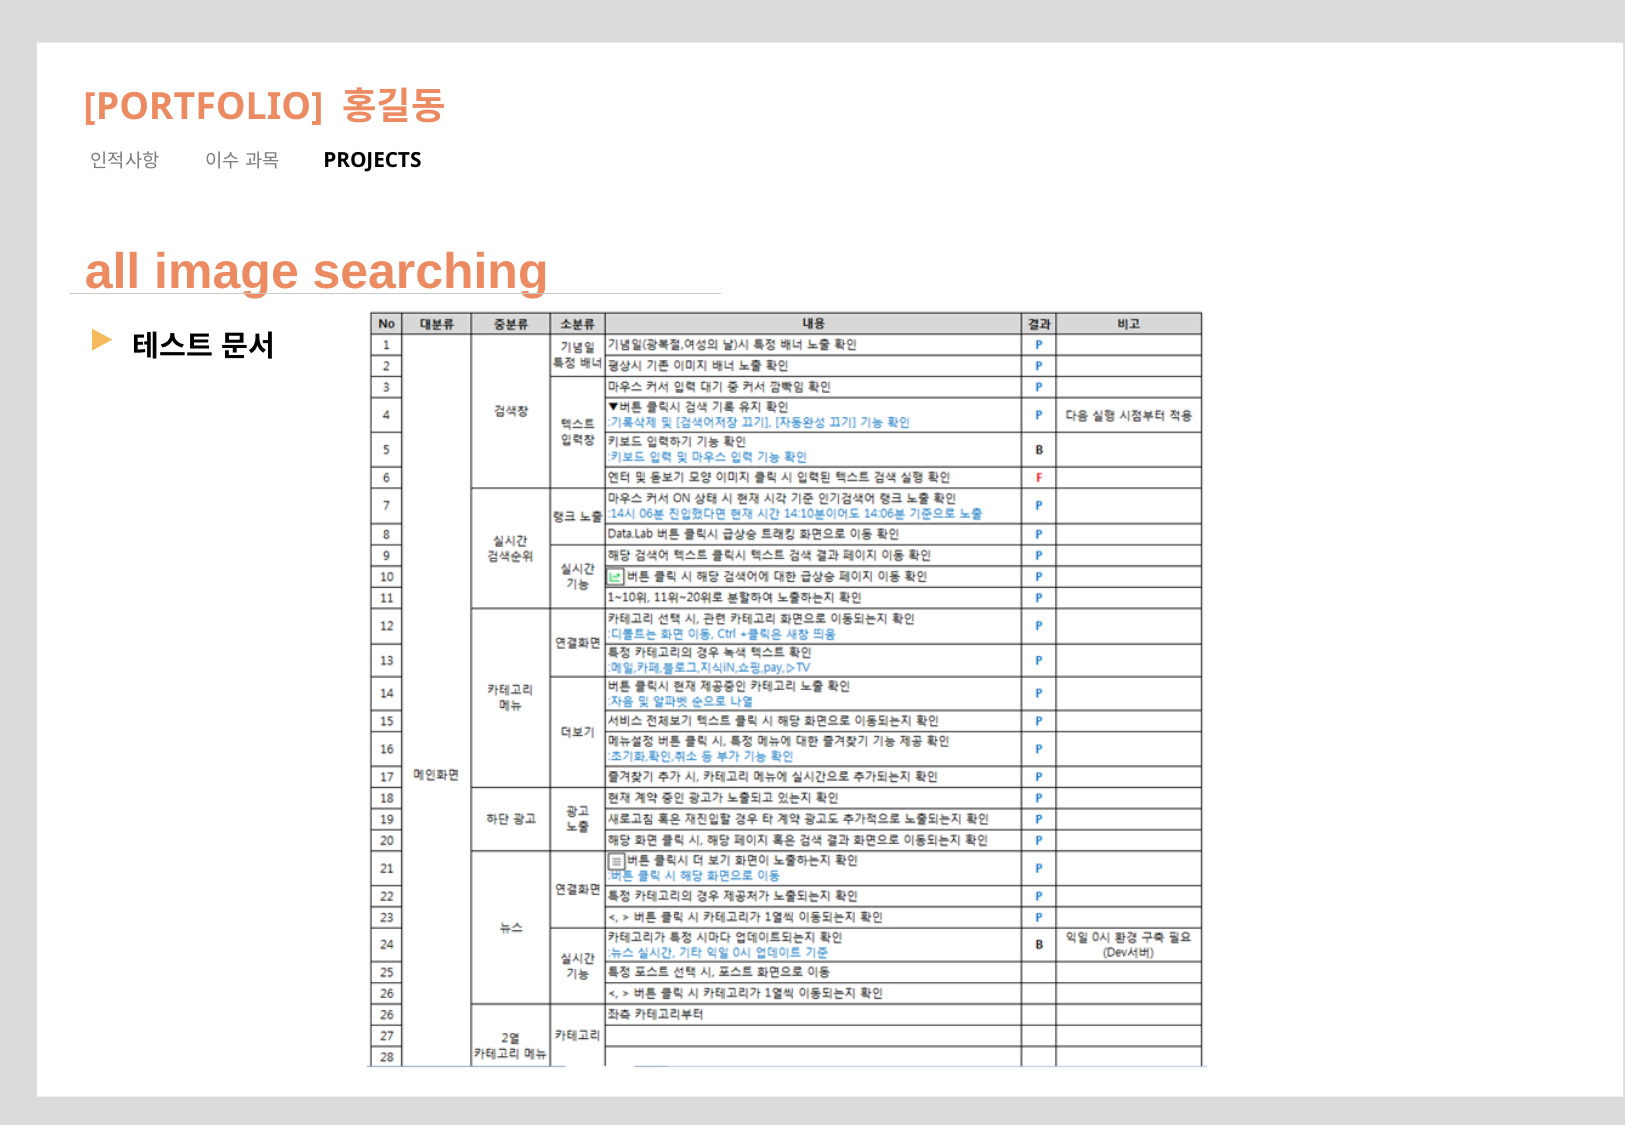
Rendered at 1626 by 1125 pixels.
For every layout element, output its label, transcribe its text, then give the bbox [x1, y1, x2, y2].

picture [367, 308, 1207, 1072]
text_box [36, 42, 1624, 1098]
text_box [57, 74, 523, 180]
text_box all image searching [69, 294, 613, 306]
text_box all image searching [69, 231, 613, 293]
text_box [91, 319, 367, 370]
